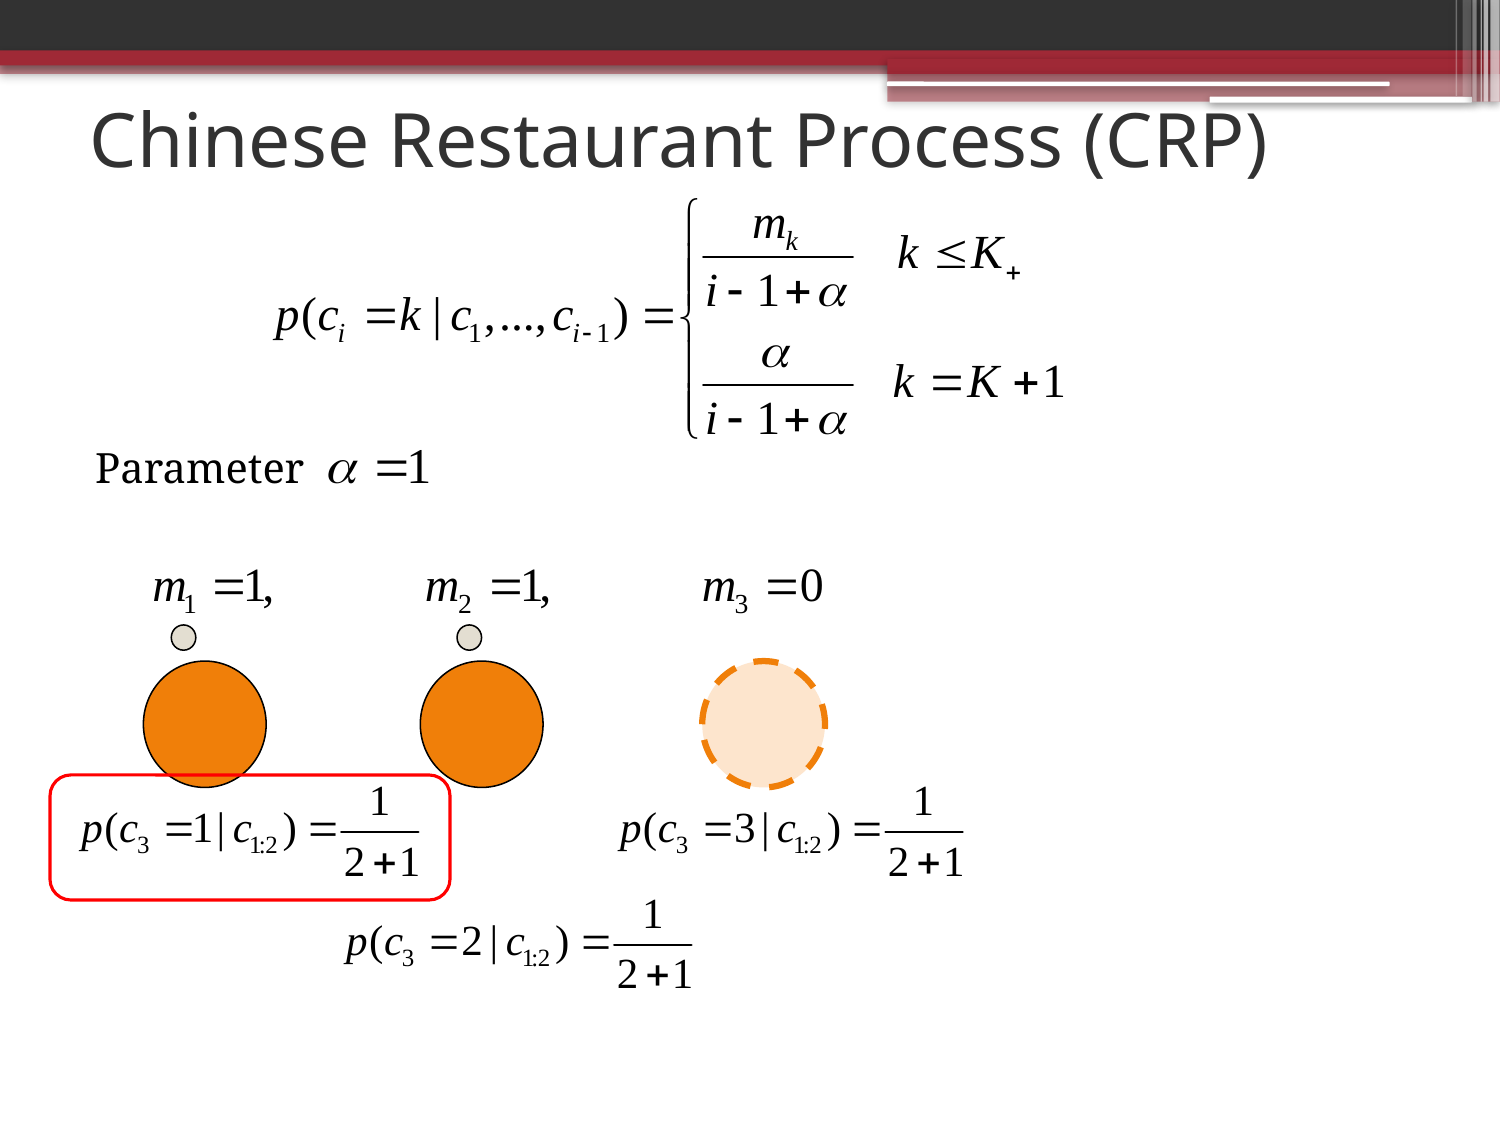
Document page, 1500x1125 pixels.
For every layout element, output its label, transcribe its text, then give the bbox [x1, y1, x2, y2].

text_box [145, 553, 832, 626]
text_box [334, 887, 978, 999]
text_box [420, 661, 544, 772]
text_box [143, 661, 267, 772]
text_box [69, 774, 1025, 887]
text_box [262, 187, 1069, 450]
text_box [702, 661, 826, 772]
text_box [171, 636, 196, 651]
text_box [320, 437, 438, 496]
text_box [457, 636, 482, 651]
text_box Parameter [80, 434, 315, 500]
title Chinese Restaurant Process (CRP) [75, 50, 1425, 225]
text_box [48, 773, 327, 902]
